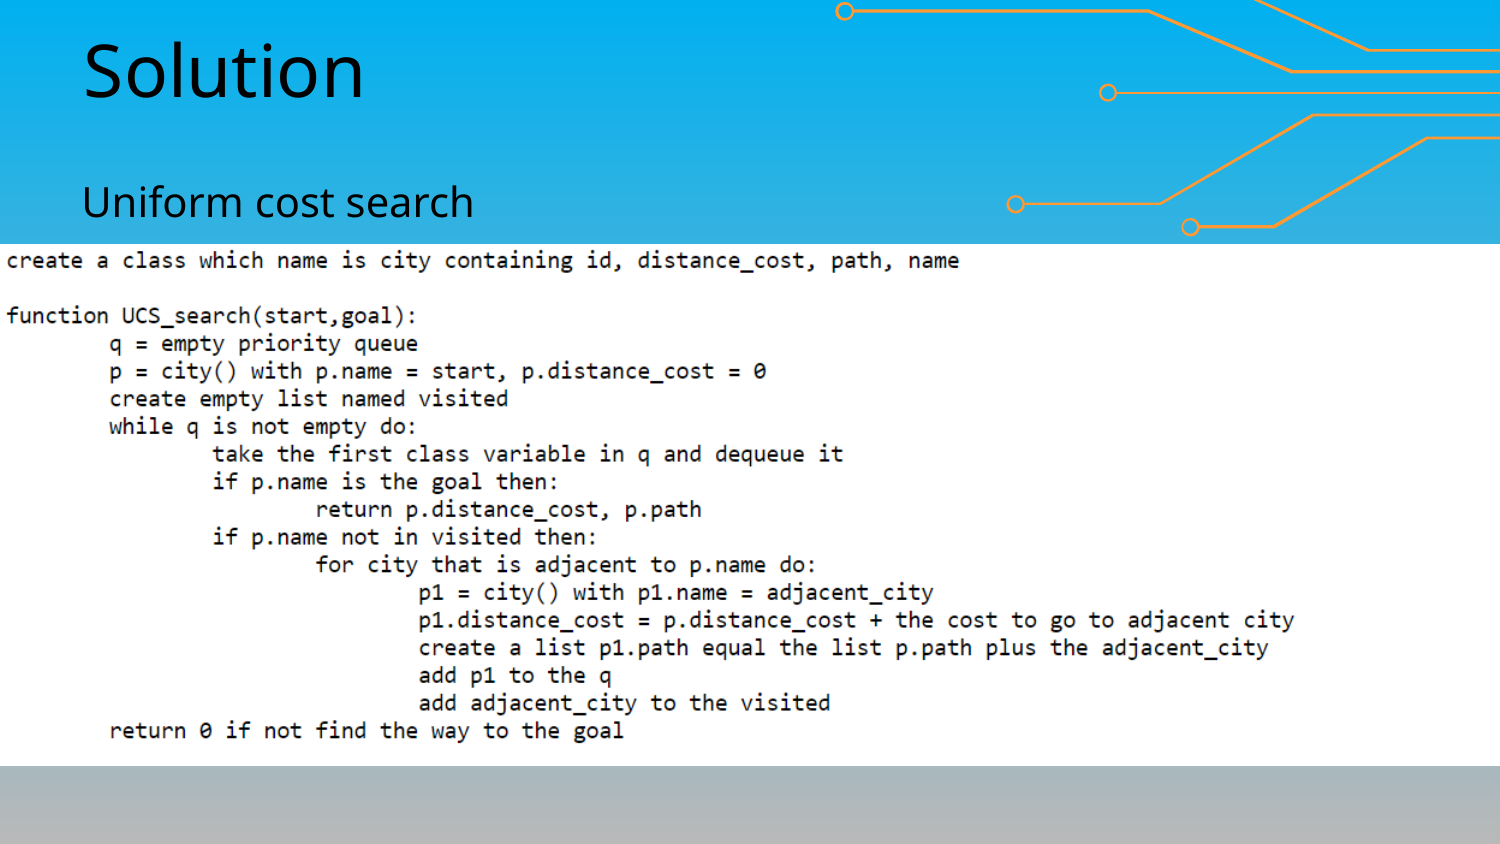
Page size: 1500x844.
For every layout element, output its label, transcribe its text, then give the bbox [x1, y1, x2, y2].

text_box Solution [68, 9, 580, 104]
picture [0, 243, 1500, 767]
text_box Uniform cost search [66, 167, 771, 233]
